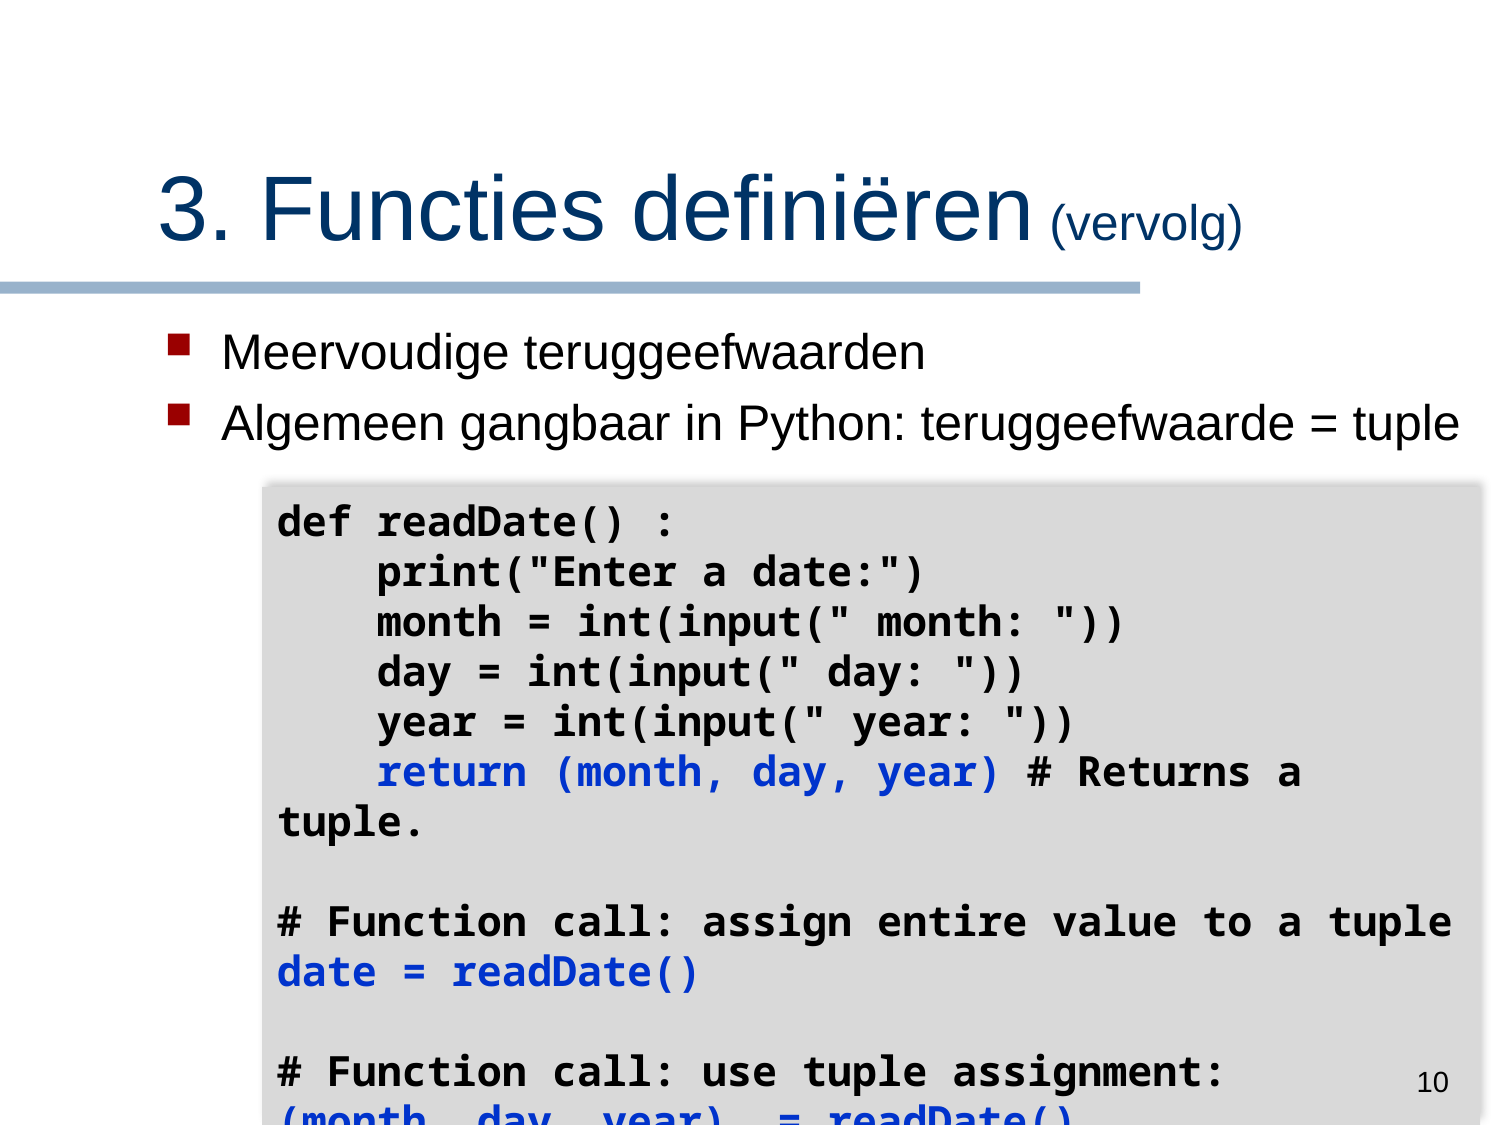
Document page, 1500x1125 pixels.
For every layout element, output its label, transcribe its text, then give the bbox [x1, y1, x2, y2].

slide_number 10 [1151, 1031, 1465, 1107]
title 3. Functies definiëren (vervolg) [142, 87, 1482, 267]
list Meervoudige teruggeefwaarden Algemeen gangbaar in Python: teruggeefwaarde = tuple [149, 312, 1481, 1000]
text_box def readDate() : print("Enter a date:") month = int(input(" month: ")) day = int(input(" day: ")) year = int(input(" year: ")) return (month, day, year) # Returns a tuple. # Function call: assign entire value to a tuple date = readDate() # Function call: use tuple assignment: (month, day, year) = readDate() [262, 486, 1481, 1125]
